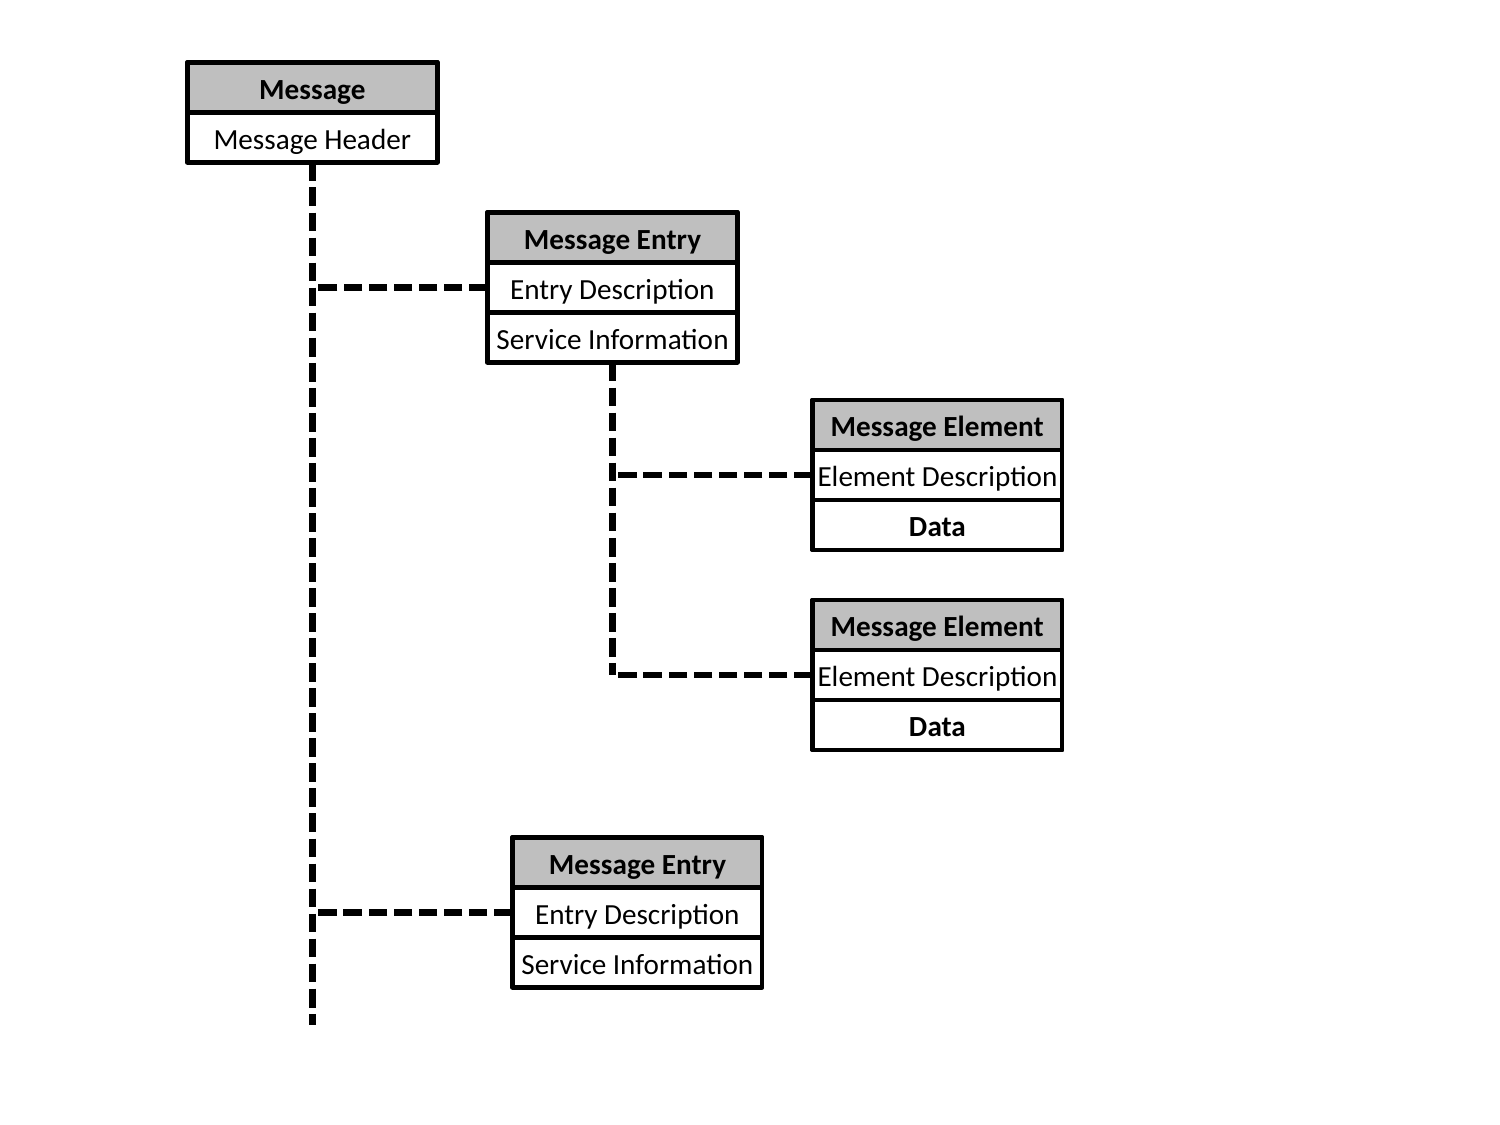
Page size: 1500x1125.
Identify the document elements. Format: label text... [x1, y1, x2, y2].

text_box Service Information [510, 935, 764, 990]
text_box Element Description [810, 448, 1064, 498]
text_box Message Element [810, 398, 1064, 448]
text_box Data [810, 698, 1064, 752]
text_box Message Element [810, 598, 1064, 648]
text_box Entry Description [485, 260, 740, 310]
text_box Message Entry [485, 210, 740, 260]
text_box Message Entry [510, 835, 764, 885]
text_box Message [185, 60, 440, 110]
text_box Element Description [810, 648, 1064, 698]
text_box Service Information [485, 310, 740, 365]
text_box Entry Description [510, 885, 764, 935]
text_box Message Header [185, 110, 440, 165]
text_box Data [810, 498, 1064, 552]
